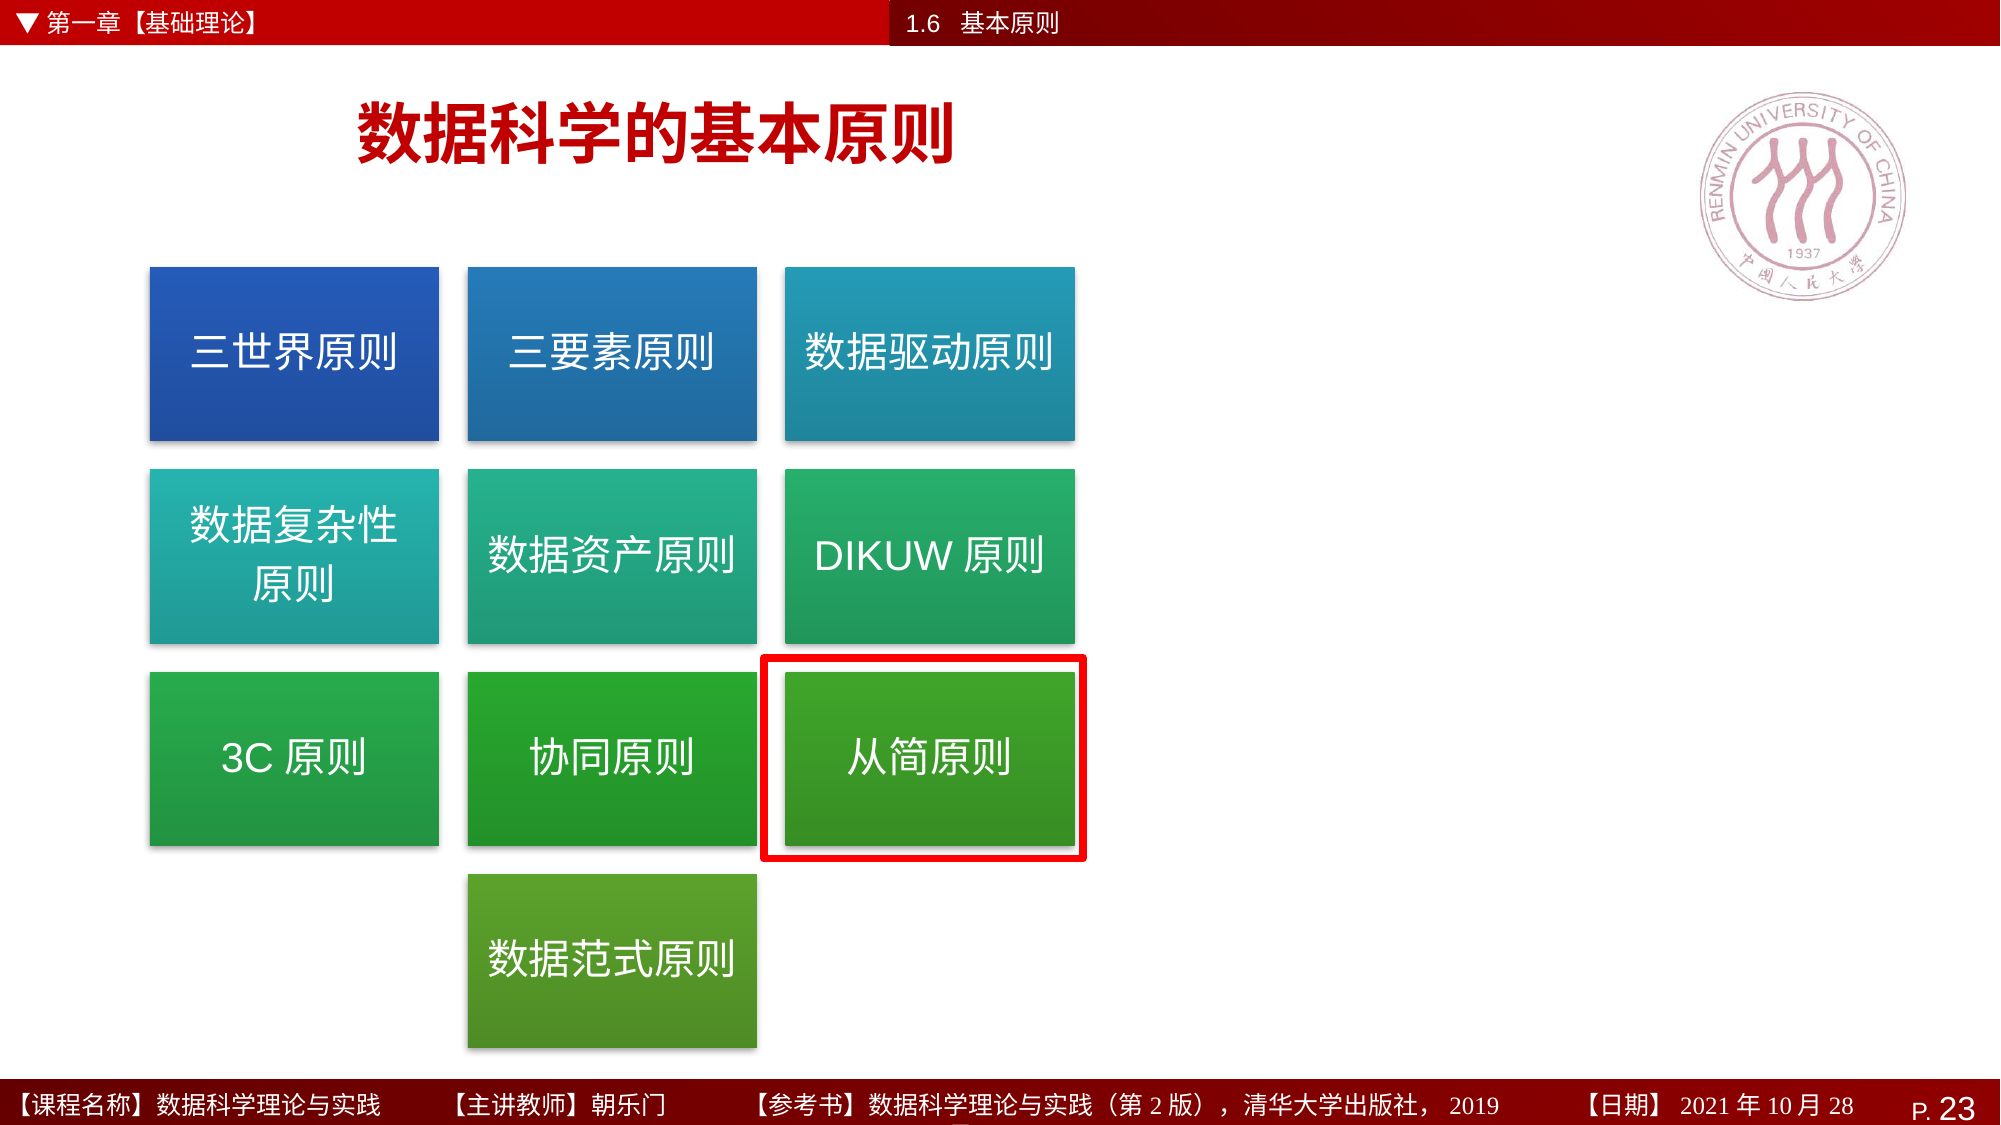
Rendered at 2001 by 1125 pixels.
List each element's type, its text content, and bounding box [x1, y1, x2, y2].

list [54, 267, 1170, 1049]
list 1.6 基本原则 [890, 0, 1249, 43]
picture [1696, 89, 1910, 304]
title 数据科学的基本原则 [64, 64, 1249, 200]
list ▼第一章【基础理论】 [0, 0, 725, 43]
